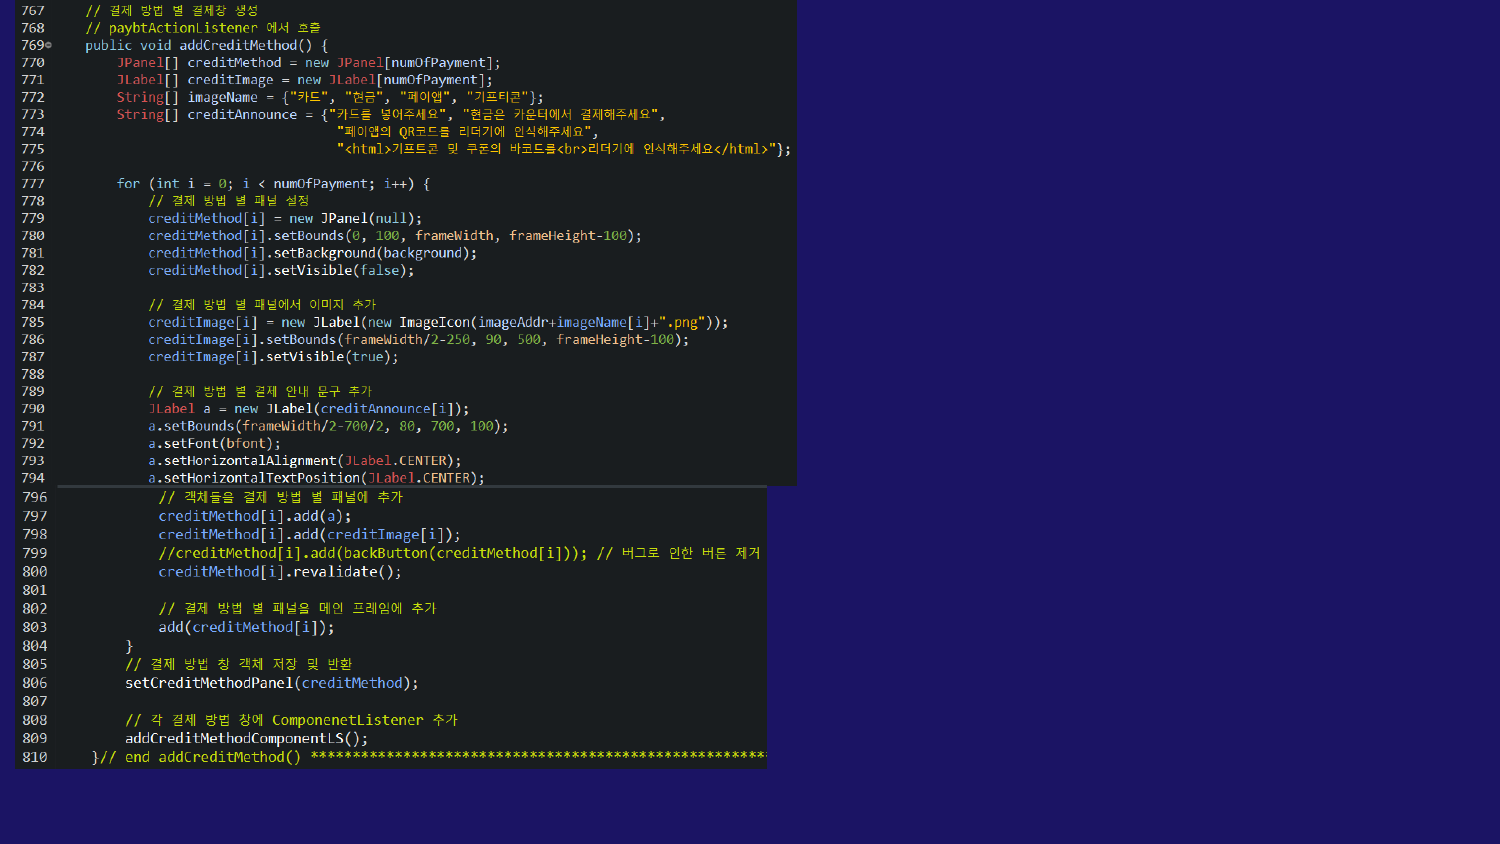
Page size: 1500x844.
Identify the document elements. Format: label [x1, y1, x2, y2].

picture [15, 0, 797, 769]
